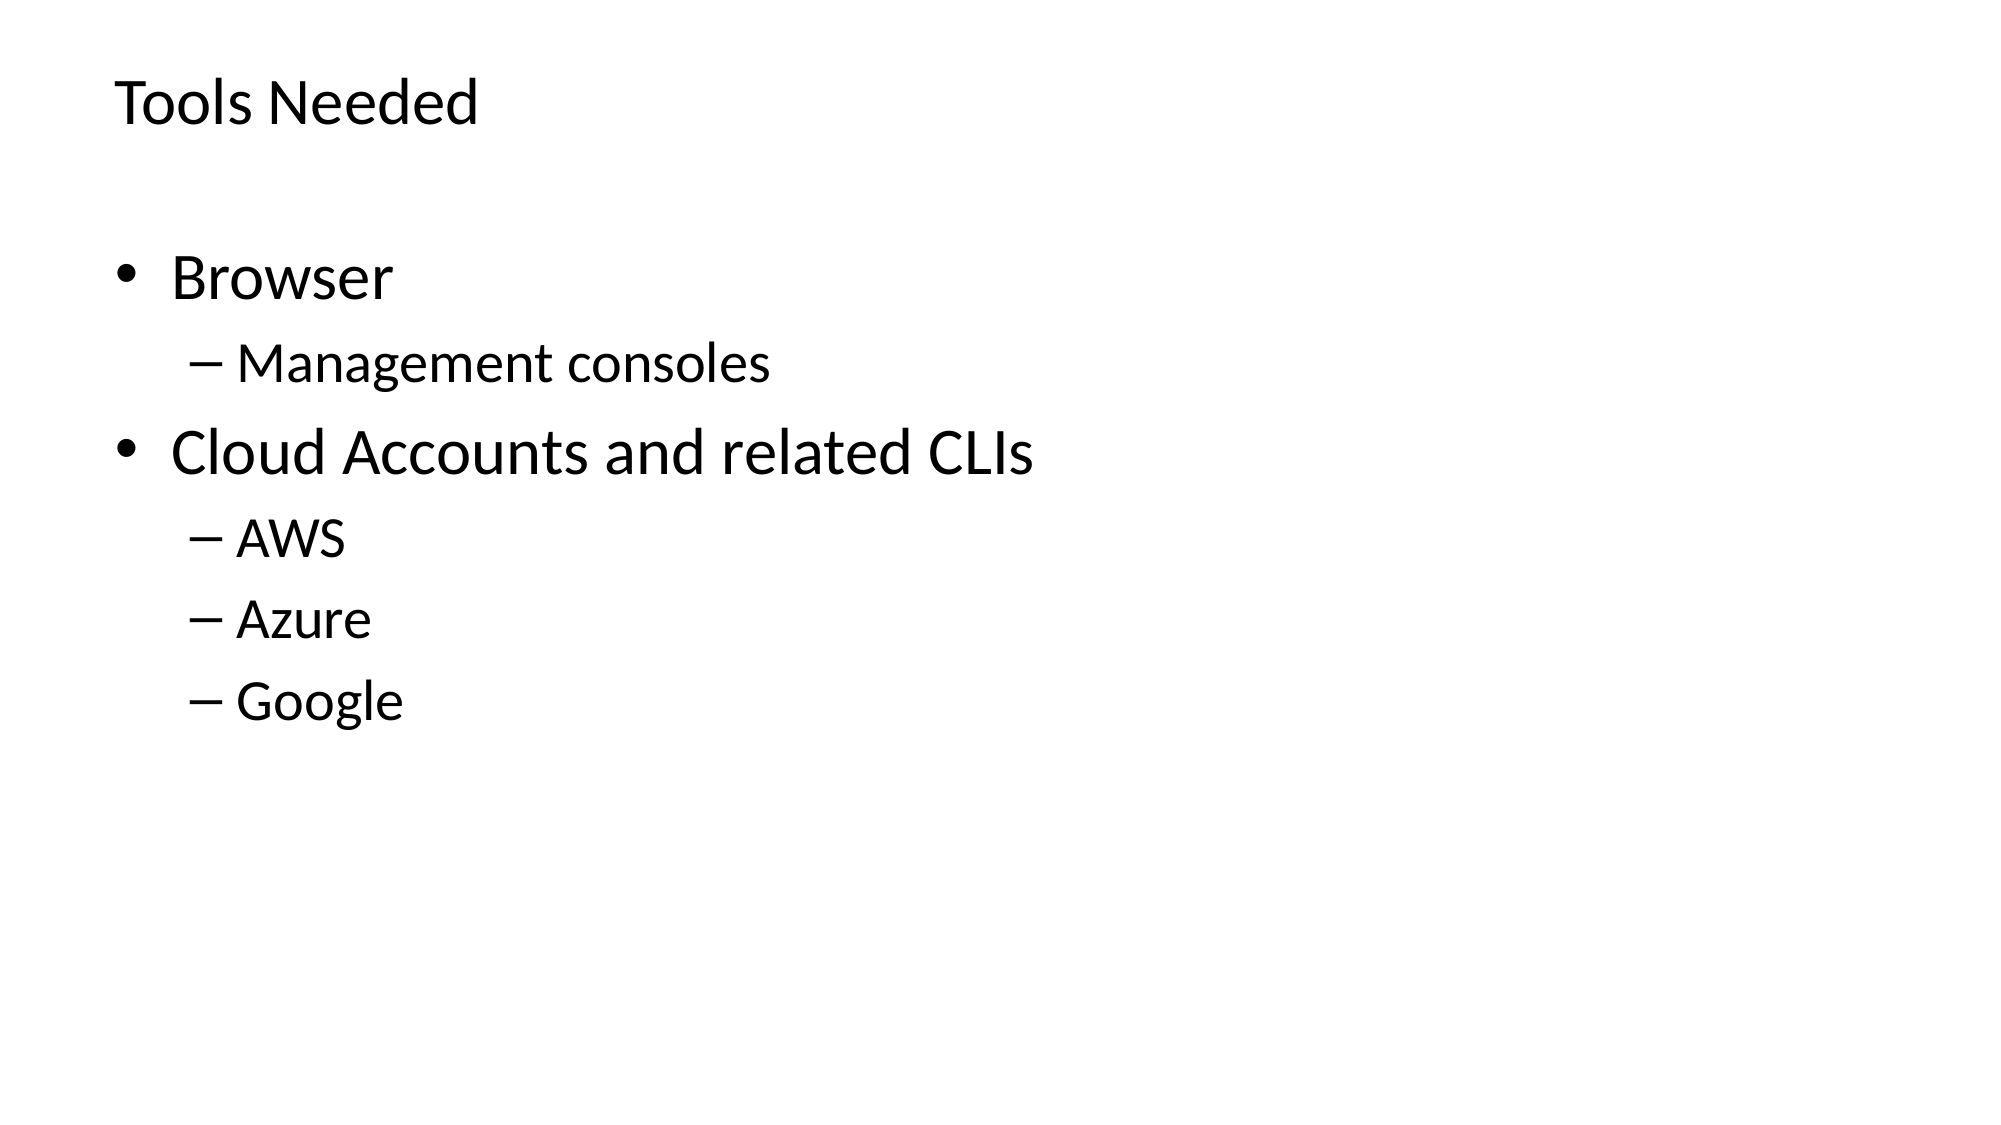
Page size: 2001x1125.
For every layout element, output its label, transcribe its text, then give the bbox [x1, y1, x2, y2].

title Tools Needed [99, 45, 1900, 150]
list Browser Management consoles Cloud Accounts and related CLIs AWS Azure Google [99, 224, 1900, 1005]
